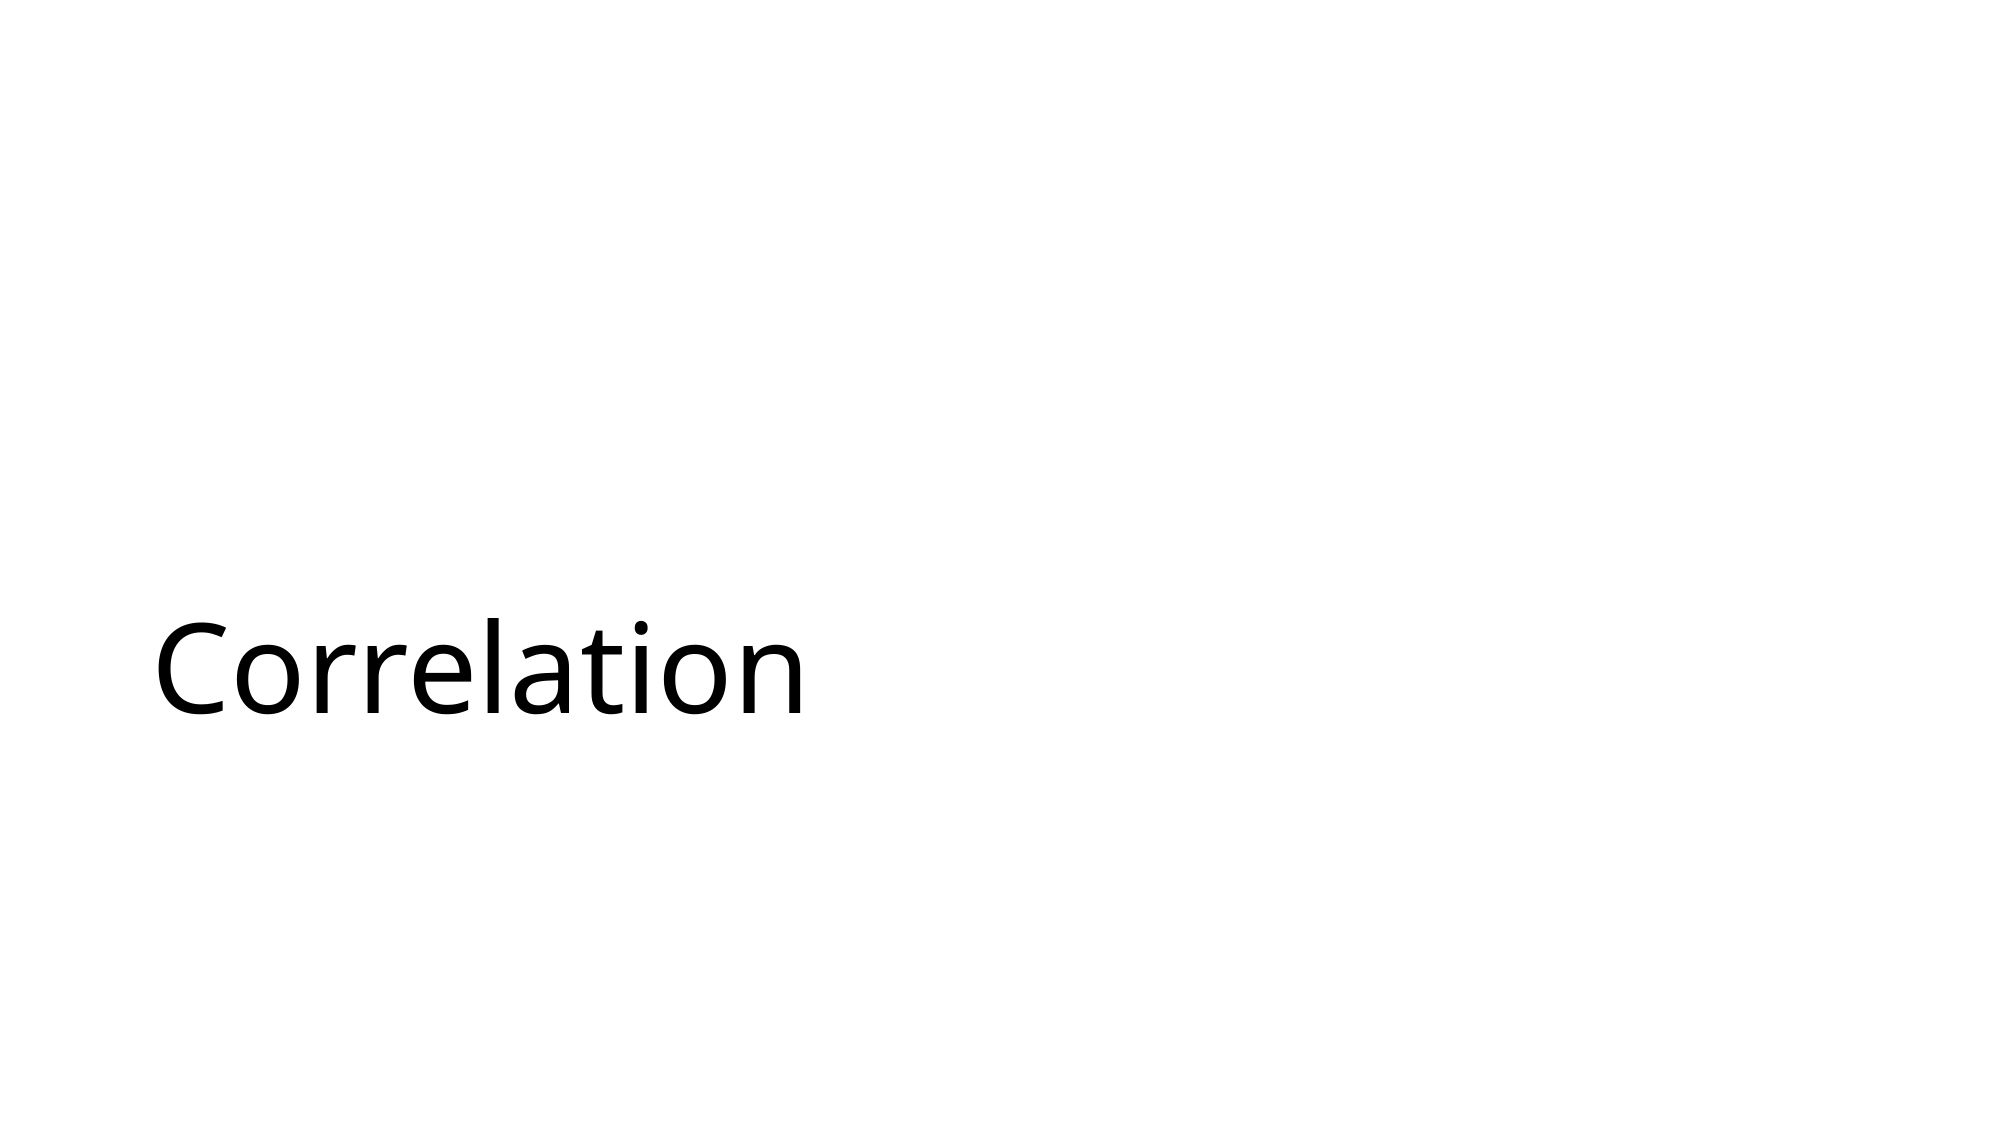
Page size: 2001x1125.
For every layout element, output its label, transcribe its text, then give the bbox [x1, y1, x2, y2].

title Correlation [136, 280, 1862, 749]
